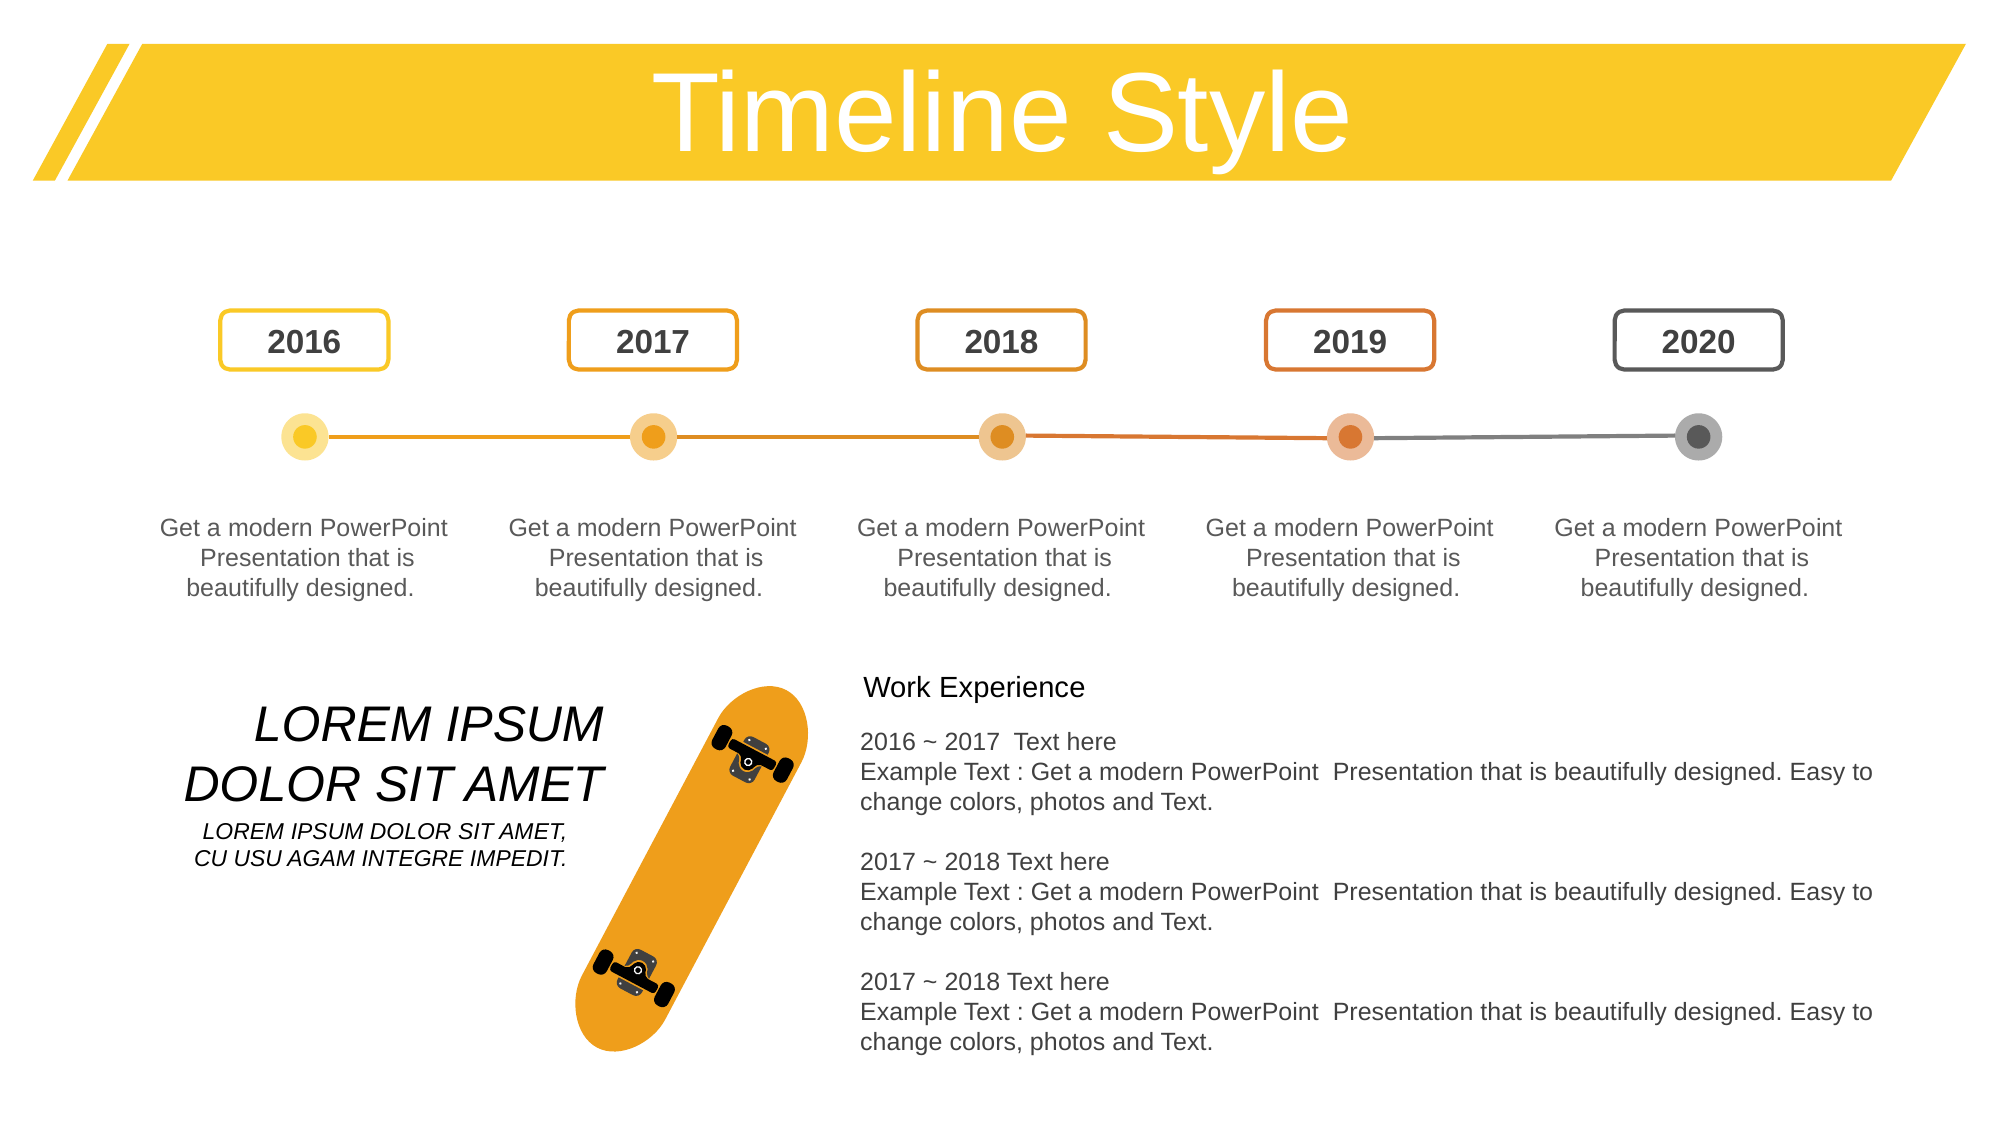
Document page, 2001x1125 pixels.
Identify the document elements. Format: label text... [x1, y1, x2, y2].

text_box LOREM IPSUM DOLOR SIT AMET, CU USU AGAM INTEGRE IMPEDIT. [95, 809, 583, 879]
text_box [489, 821, 894, 916]
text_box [978, 413, 1026, 461]
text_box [281, 413, 329, 461]
text_box 2018 [917, 310, 1086, 370]
text_box Get a modern PowerPoint Presentation that is beautifully designed. [1536, 504, 1862, 609]
text_box Get a modern PowerPoint Presentation that is beautifully designed. [1187, 504, 1513, 609]
text_box Get a modern PowerPoint Presentation that is beautifully designed. [490, 504, 816, 609]
text_box 2020 [1614, 310, 1783, 370]
text_box Get a modern PowerPoint Presentation that is beautifully designed. [141, 504, 467, 609]
text_box LOREM IPSUM DOLOR SIT AMET [131, 684, 619, 820]
text_box Work Experience [848, 660, 1913, 711]
text_box Get a modern PowerPoint Presentation that is beautifully designed. [839, 504, 1164, 609]
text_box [1326, 413, 1375, 461]
text_box 2016 ~ 2017 Text here Example Text : Get a modern PowerPoint Presentation that is beautifully designed. Easy to change colors, photos and Text. 2017 ~ 2018 Text here Example Text : Get a modern PowerPoint Presentation that is beautifully designed. Easy to change colors, photos and Text. 2017 ~ 2018 Text here Example Text : Get a modern PowerPoint Presentation that is beautifully designed. Easy to change colors, photos and Text. [845, 718, 1915, 1063]
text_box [1675, 413, 1723, 461]
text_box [1025, 435, 1327, 439]
text_box 2019 [1266, 310, 1435, 370]
text_box 2017 [568, 310, 738, 370]
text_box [1375, 435, 1675, 439]
text_box 2016 [220, 310, 389, 370]
list Timeline Style [53, 55, 1952, 175]
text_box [629, 413, 678, 461]
